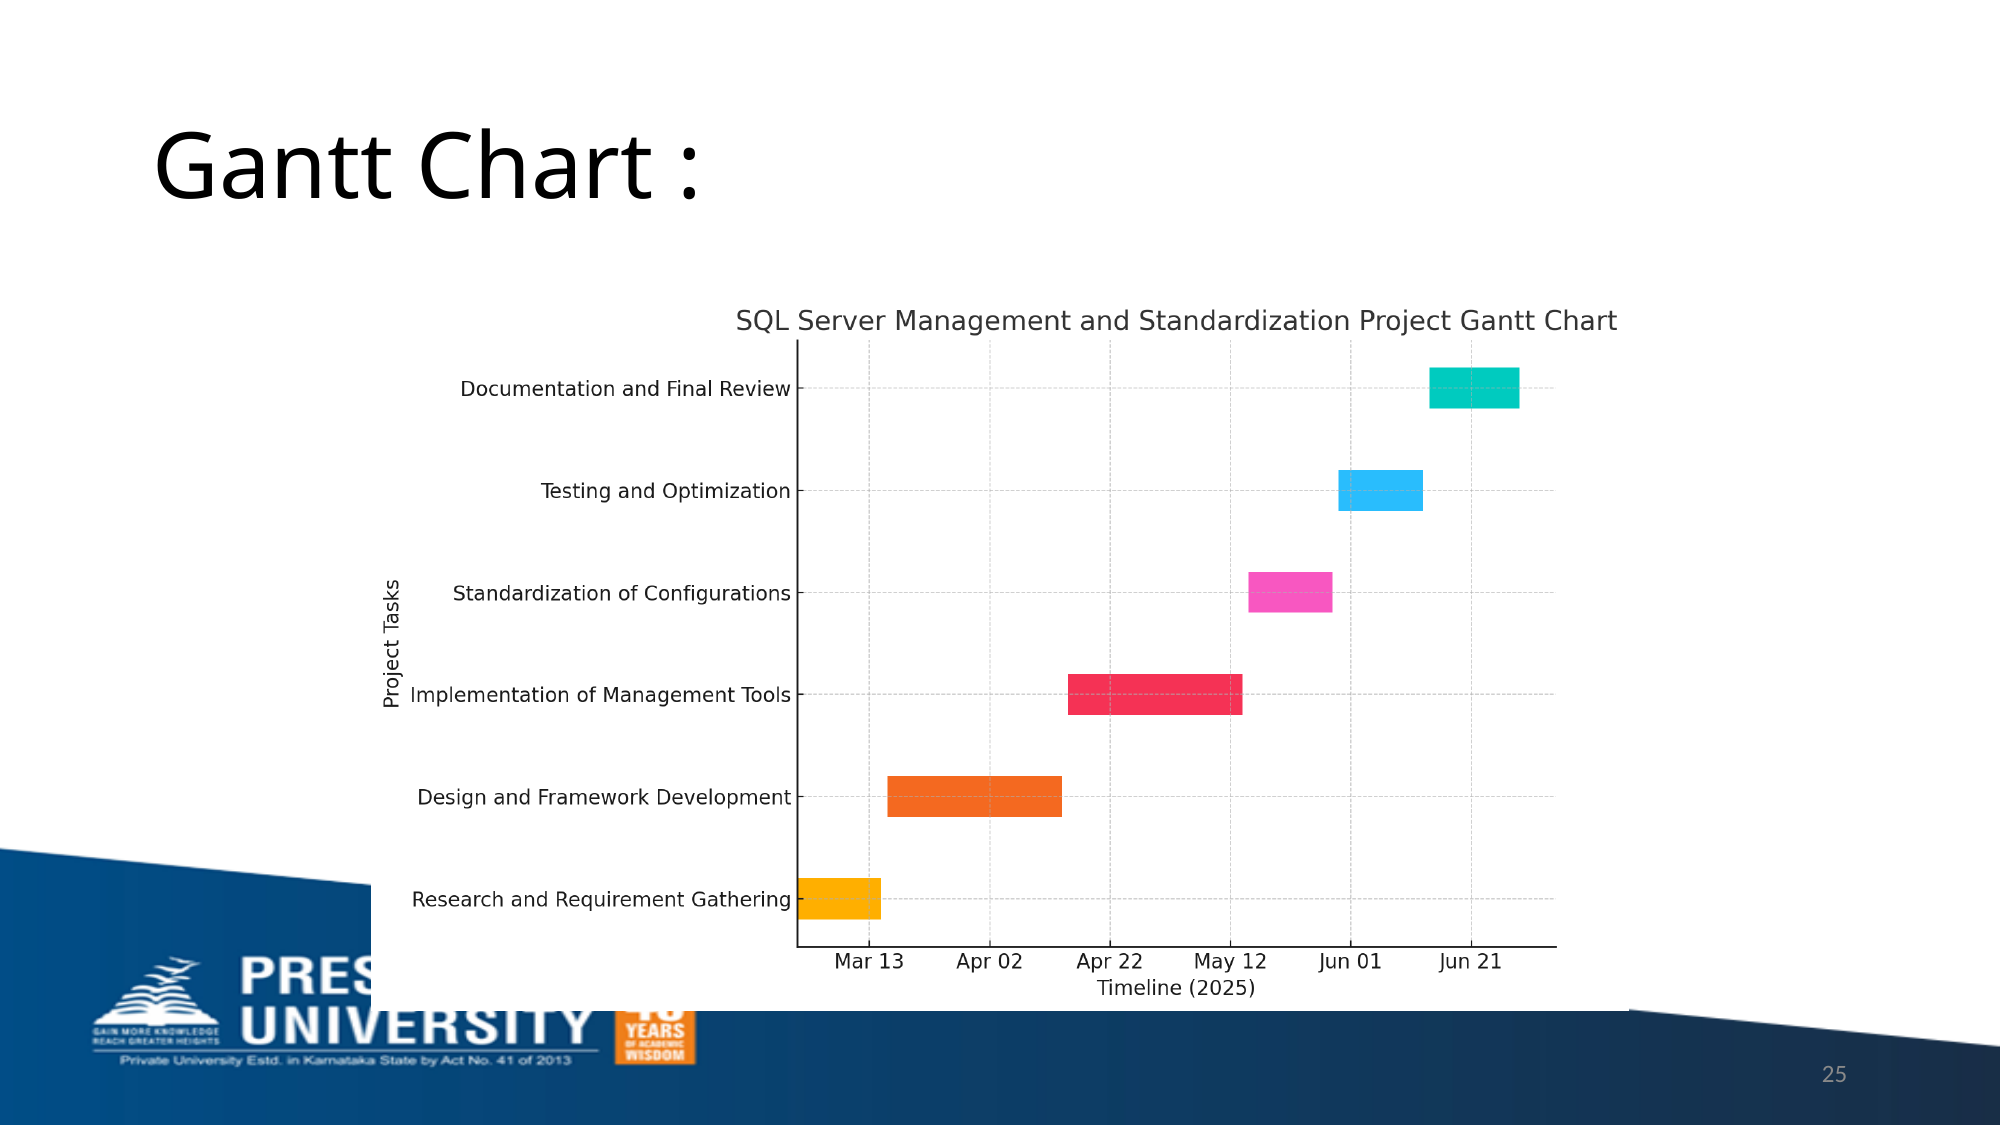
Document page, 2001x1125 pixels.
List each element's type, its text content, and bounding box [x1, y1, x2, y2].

slide_number 25 [1412, 1042, 1863, 1103]
title Gantt Chart : [137, 59, 1863, 278]
picture [0, 297, 2000, 1125]
